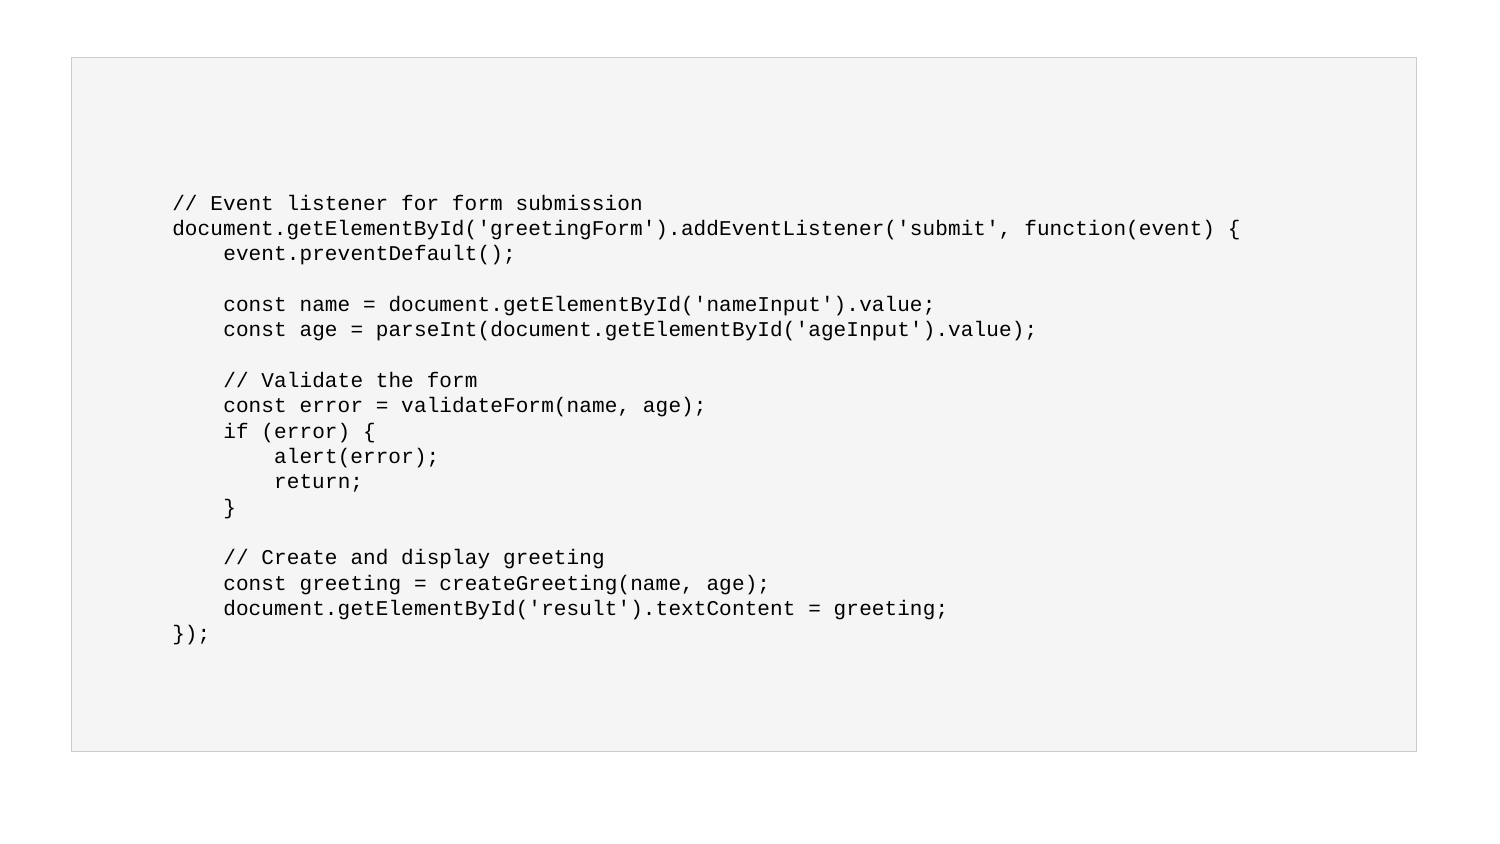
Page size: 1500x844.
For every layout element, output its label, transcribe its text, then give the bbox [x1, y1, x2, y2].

text_box // Event listener for form submission document.getElementById('greetingForm').addEventListener('submit', function(event) { event.preventDefault(); const name = document.getElementById('nameInput').value; const age = parseInt(document.getElementById('ageInput').value); // Validate the form const error = validateForm(name, age); if (error) { alert(error); return; } // Create and display greeting const greeting = createGreeting(name, age); document.getElementById('result').textContent = greeting; }); [155, 146, 1345, 662]
text_box [71, 57, 1417, 752]
